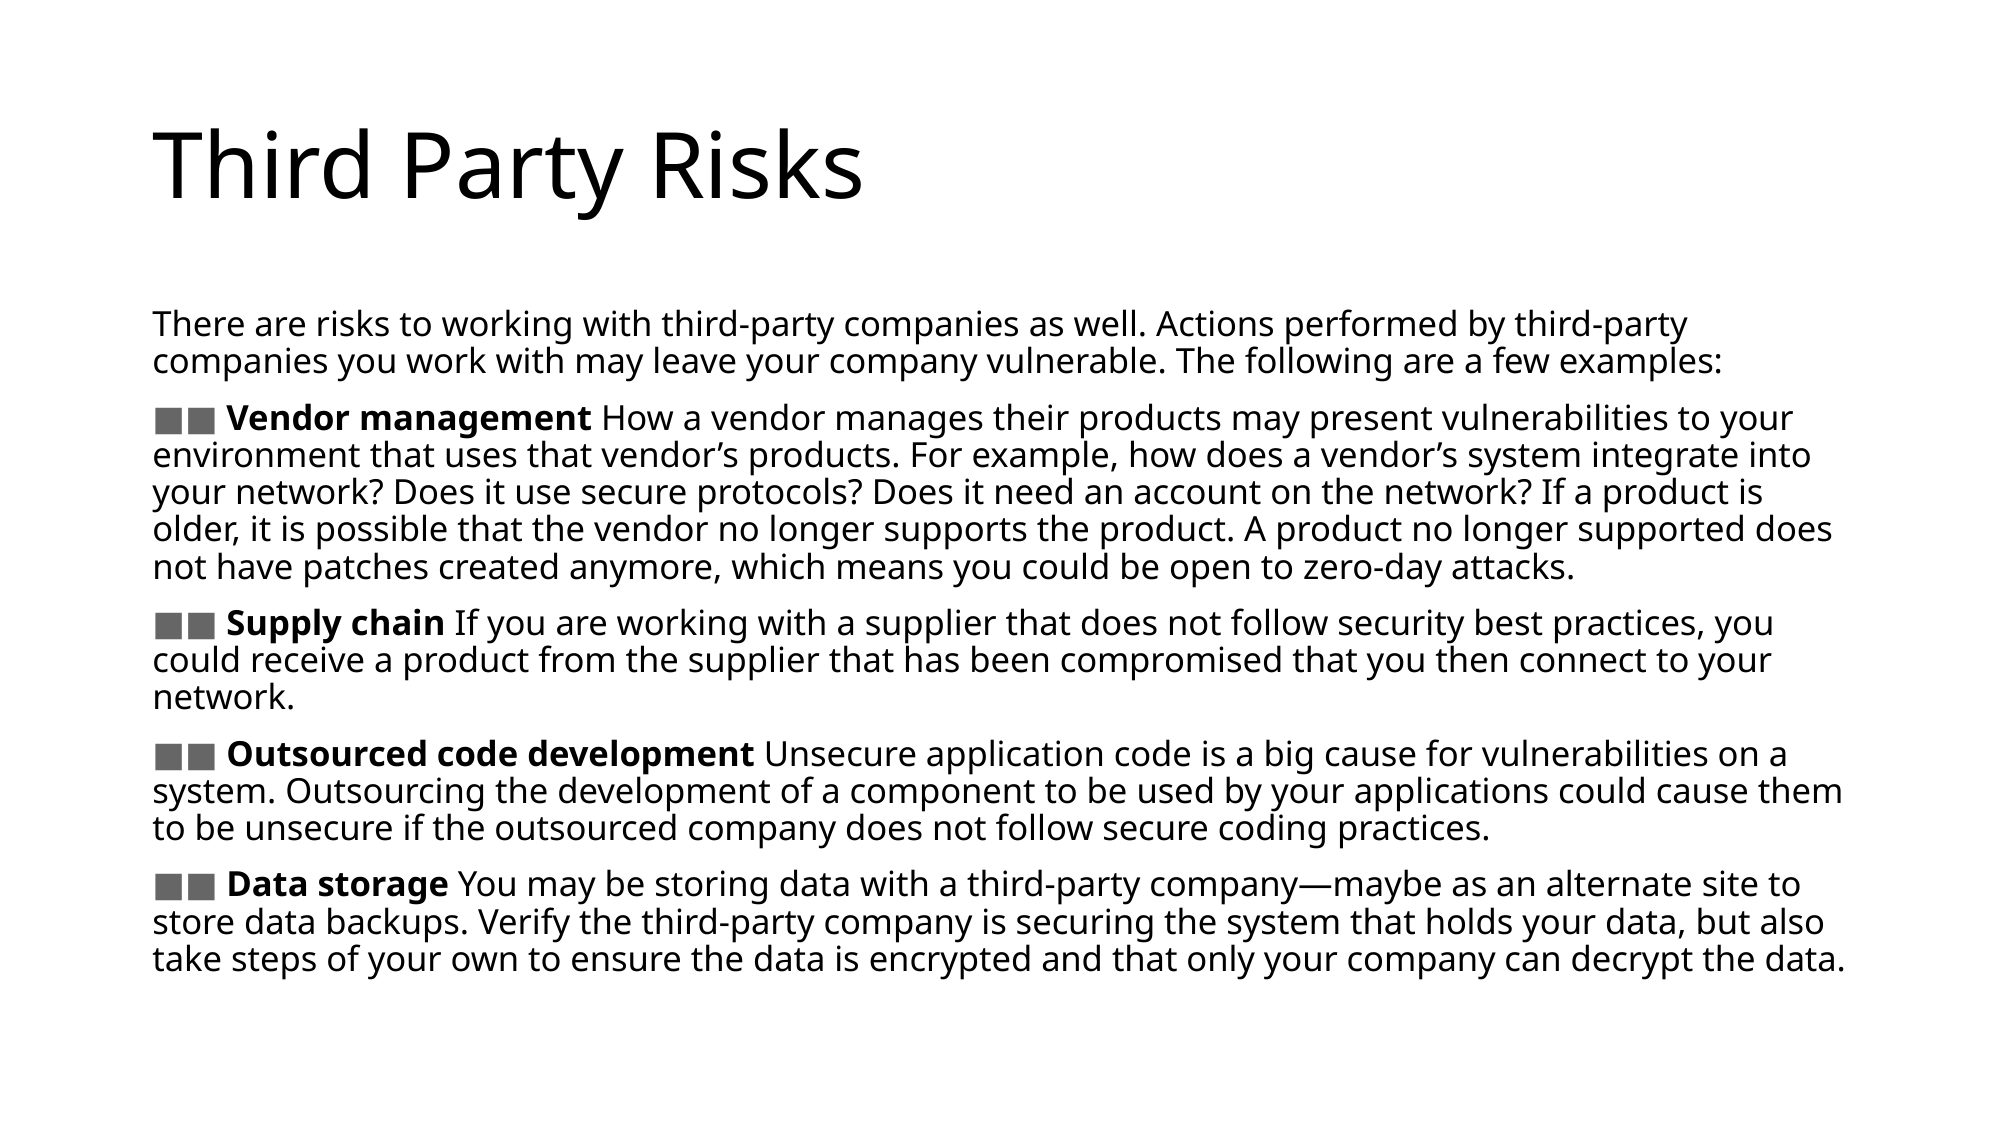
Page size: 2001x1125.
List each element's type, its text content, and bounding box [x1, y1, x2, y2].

title Third Party Risks [137, 59, 1863, 278]
list There are risks to working with third-party companies as well. Actions performed by third-party companies you work with may leave your company vulnerable. The following are a few examples: ■■ Vendor management How a vendor manages their products may present vulnerabilities to your environment that uses that vendor’s products. For example, how does a vendor’s system integrate into your network? Does it use secure protocols? Does it need an account on the network? If a product is older, it is possible that the vendor no longer supports the product. A product no longer supported does not have patches created anymore, which means you could be open to zero-day attacks. ■■ Supply chain If you are working with a supplier that does not follow security best practices, you could receive a product from the supplier that has been compromised that you then connect to your network. ■■ Outsourced code development Unsecure application code is a big cause for vulnerabilities on a system. Outsourcing the development of a component to be used by your applications could cause them to be unsecure if the outsourced company does not follow secure coding practices. ■■ Data storage You may be storing data with a third-party company—maybe as an alternate site to store data backups. Verify the third-party company is securing the system that holds your data, but also take steps of your own to ensure the data is encrypted and that only your company can decrypt the data. [137, 299, 1863, 1014]
